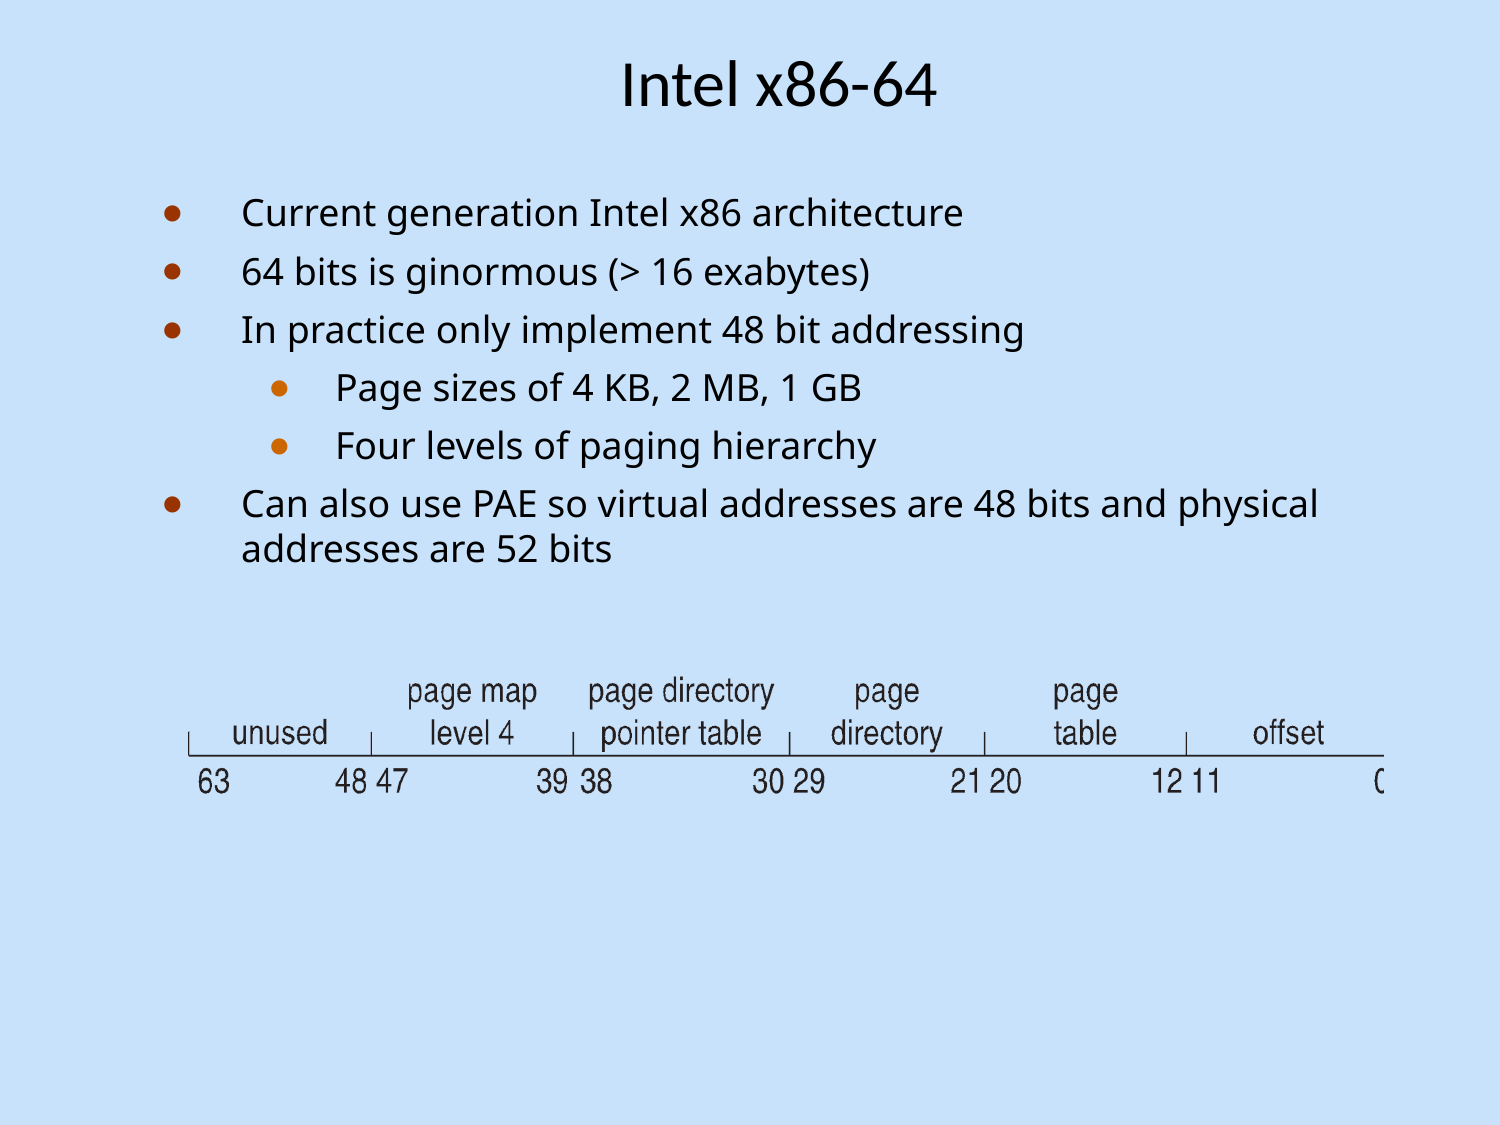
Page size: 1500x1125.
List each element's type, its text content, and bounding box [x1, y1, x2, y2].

text_box Current generation Intel x86 architecture 64 bits is ginormous (> 16 exabytes) In practice only implement 48 bit addressing Page sizes of 4 KB, 2 MB, 1 GB Four levels of paging hierarchy Can also use PAE so virtual addresses are 48 bits and physical addresses are 52 bits [150, 184, 1392, 637]
title Intel x86-64 [134, 32, 1425, 128]
picture [188, 673, 1384, 795]
